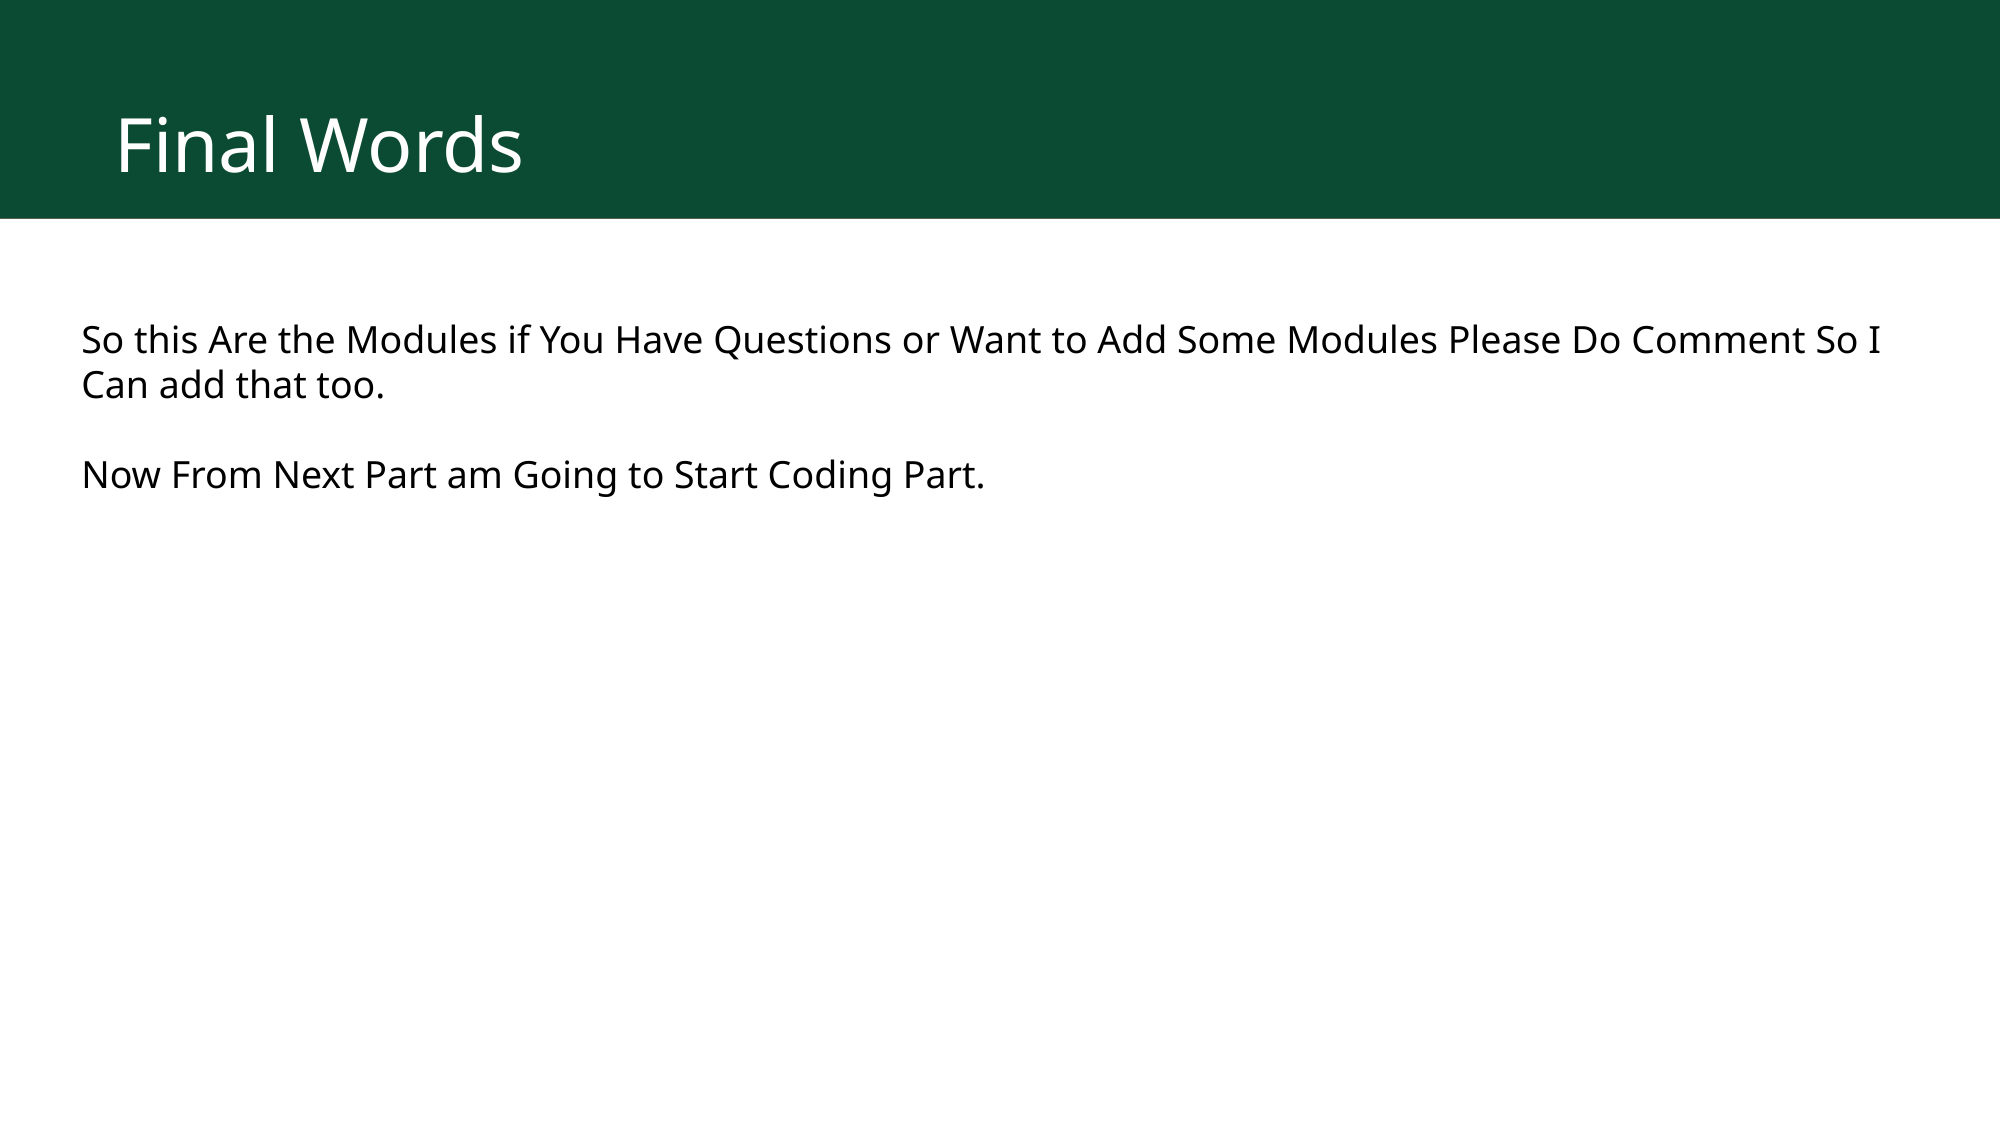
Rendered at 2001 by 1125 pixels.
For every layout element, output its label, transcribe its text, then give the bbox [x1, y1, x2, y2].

title Final Words [99, 0, 1863, 196]
text_box So this Are the Modules if You Have Questions or Want to Add Some Modules Please Do Comment So I Can add that too. Now From Next Part am Going to Start Coding Part. [66, 308, 1918, 504]
